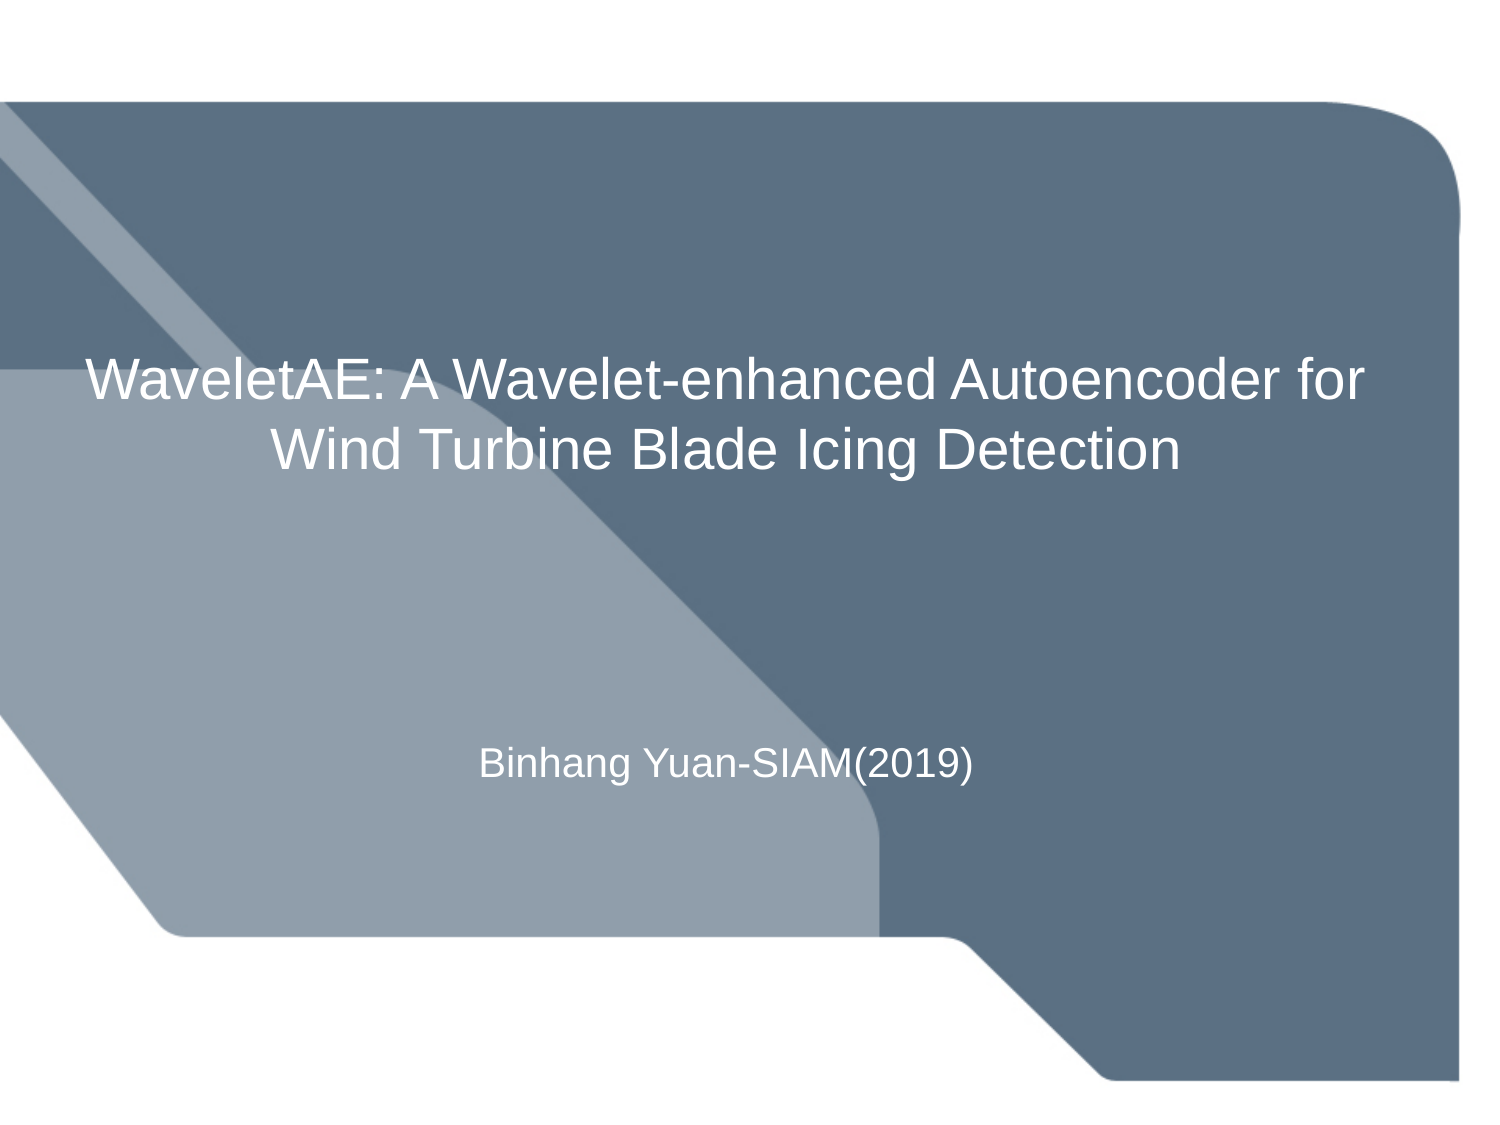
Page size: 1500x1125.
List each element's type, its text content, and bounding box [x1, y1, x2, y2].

picture [0, 0, 1500, 1125]
subtitle Binhang Yuan-SIAM(2019) [440, 727, 1013, 825]
title WaveletAE: A Wavelet-enhanced Autoencoder for Wind Turbine Blade Icing Detection [41, 290, 1412, 532]
